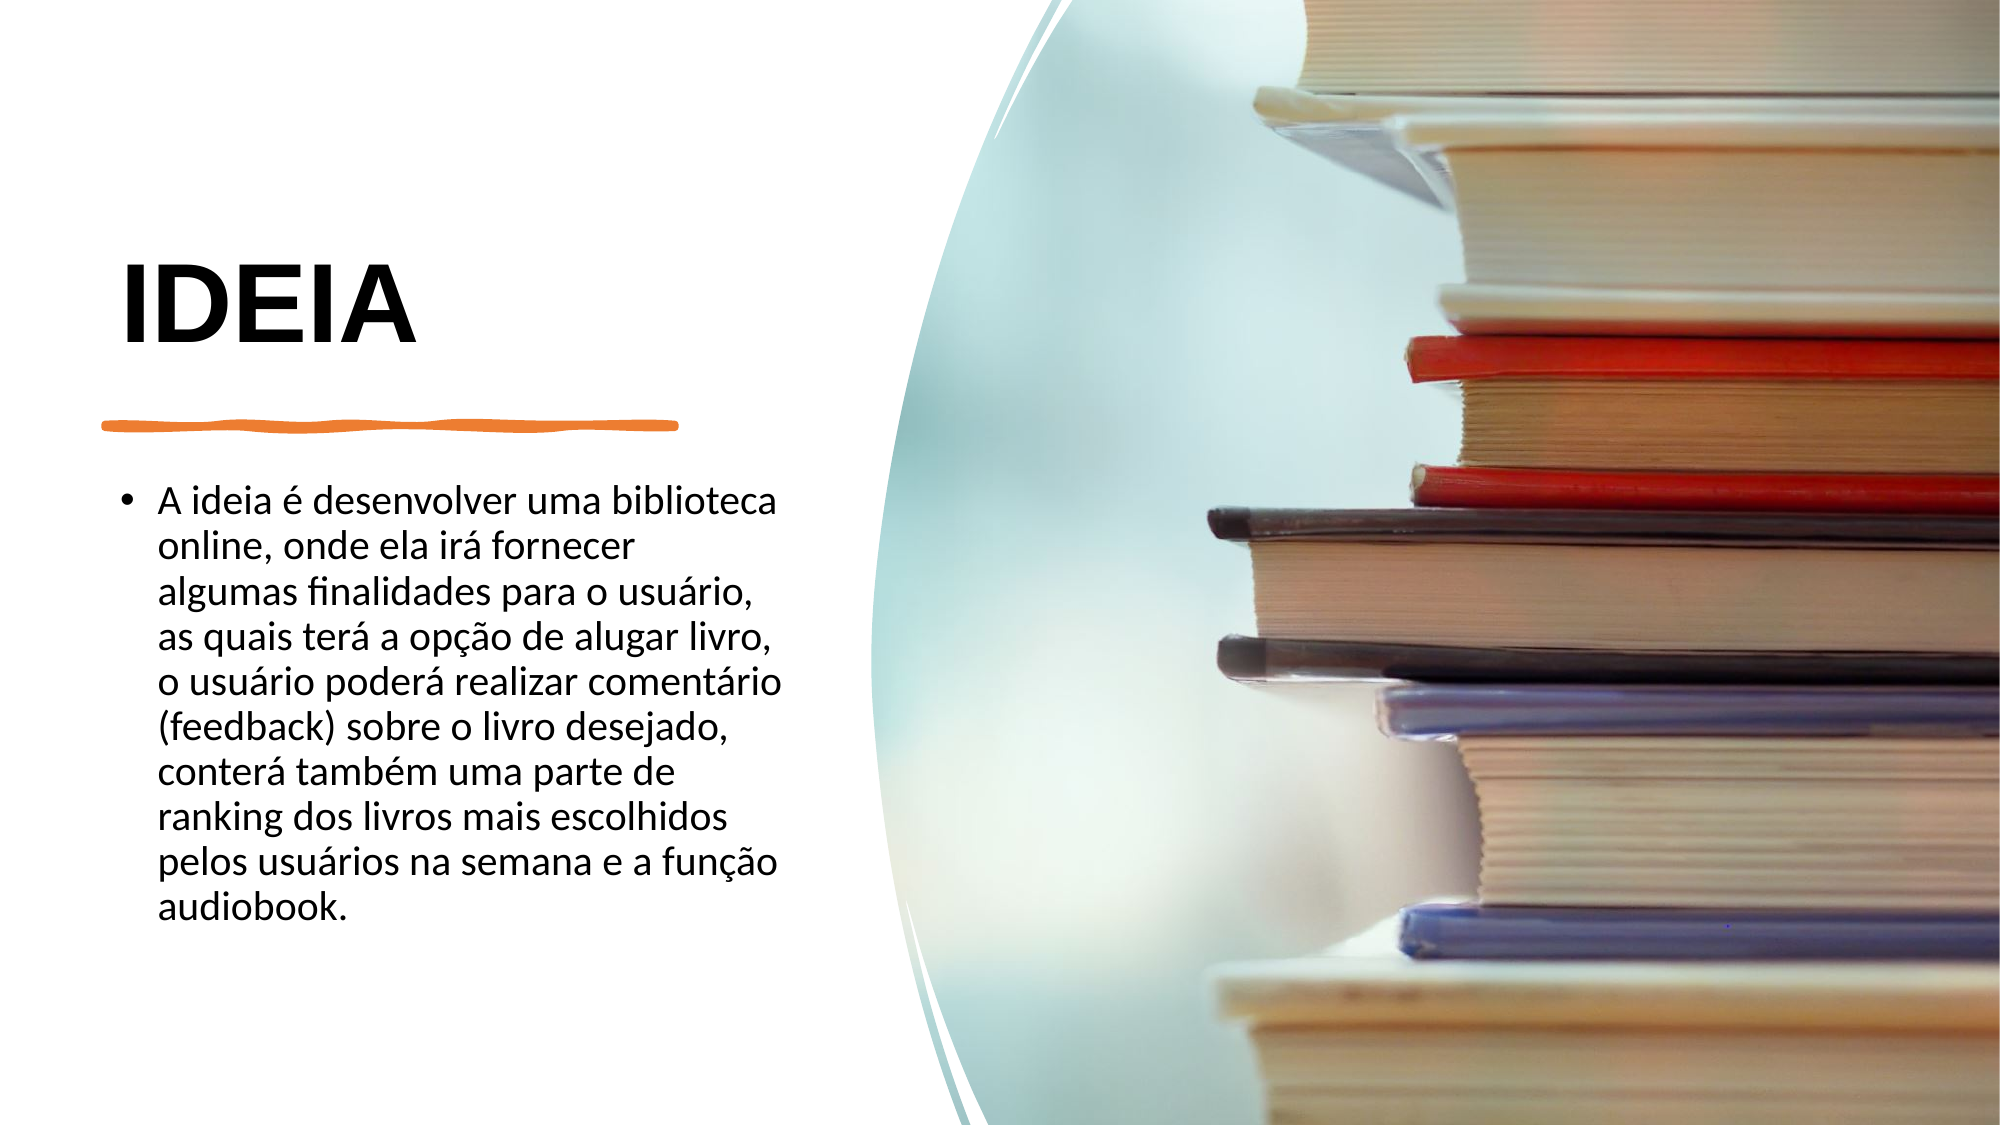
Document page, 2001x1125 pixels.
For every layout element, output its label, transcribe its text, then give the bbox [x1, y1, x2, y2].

picture [871, 0, 2000, 1125]
text_box [0, 0, 871, 1125]
text_box [103, 421, 676, 431]
list A ideia é desenvolver uma biblioteca online, onde ela irá fornecer algumas finalidades para o usuário, as quais terá a opção de alugar livro, o usuário poderá realizar comentário (feedback) sobre o livro desejado, conterá também uma parte de ranking dos livros mais escolhidos pelos usuários na semana e a função audiobook. [105, 471, 802, 1016]
title IDEIA [105, 53, 822, 375]
